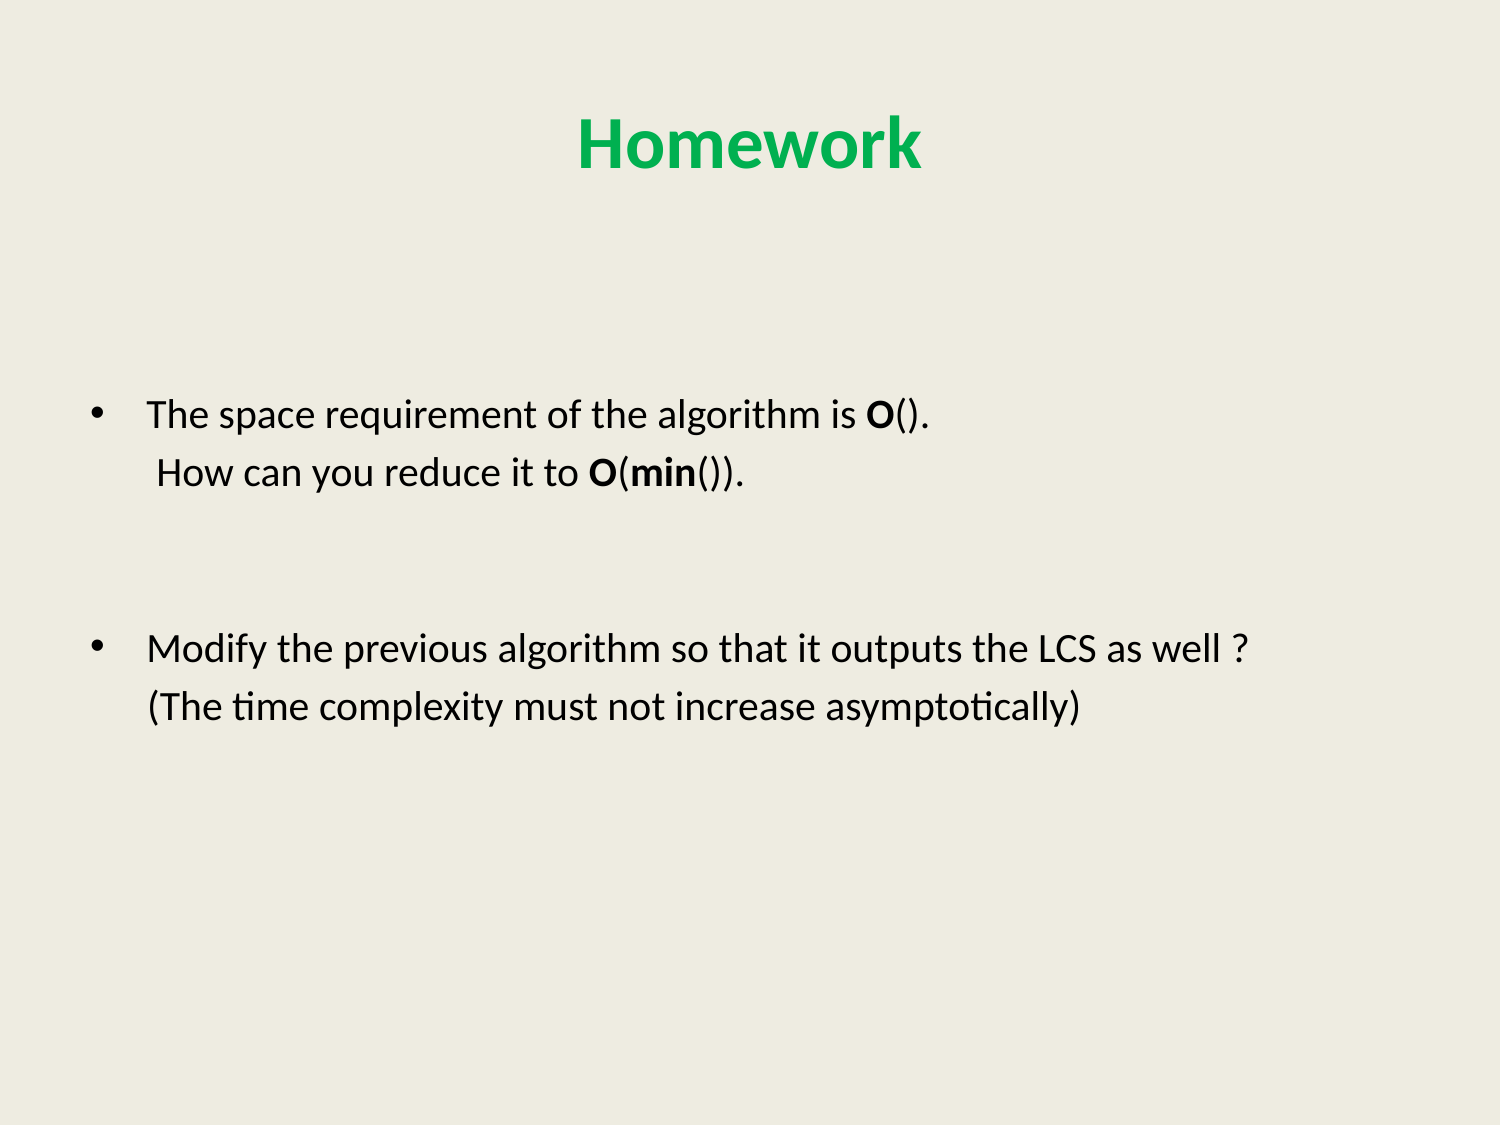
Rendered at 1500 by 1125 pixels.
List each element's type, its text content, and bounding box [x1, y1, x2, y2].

title Homework [75, 45, 1425, 233]
